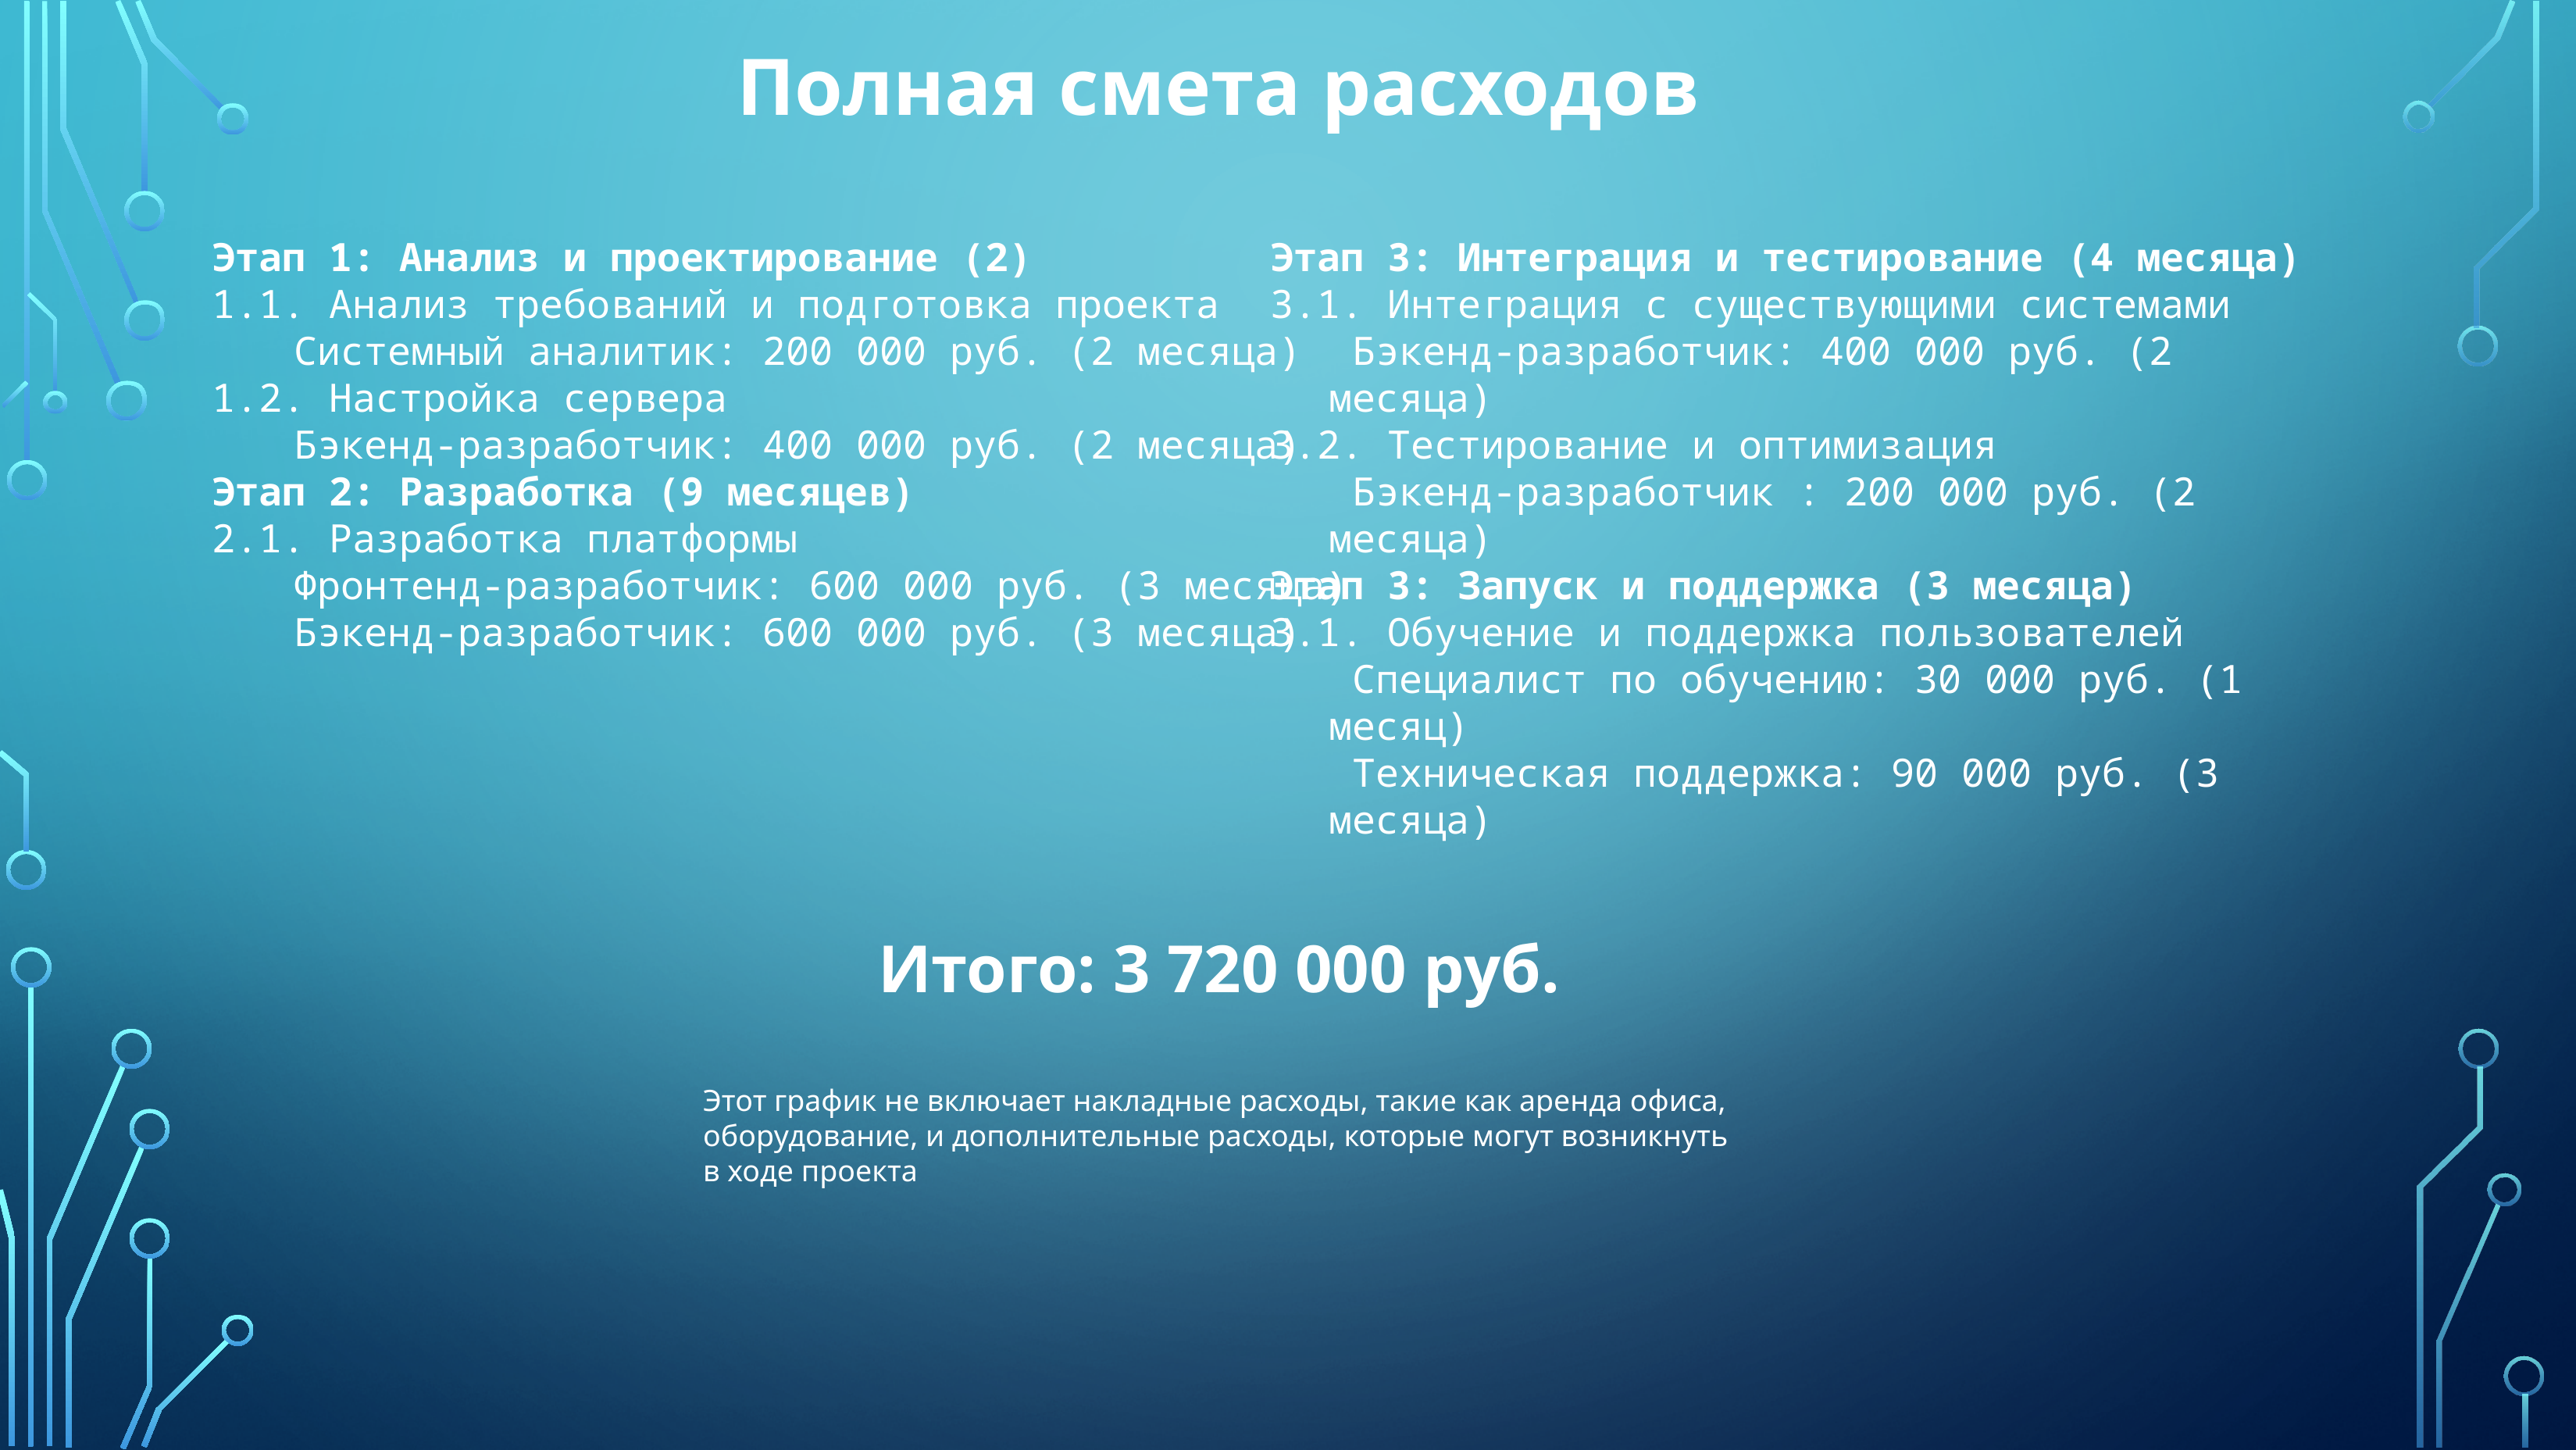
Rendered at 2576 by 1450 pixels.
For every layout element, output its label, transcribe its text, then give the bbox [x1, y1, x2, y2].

text_box Полная смета расходов [575, 31, 1864, 137]
text_box Итого: 3 720 000 руб. [866, 921, 1572, 1012]
text_box Этап 1: Анализ и проектирование (2) 1.1. Анализ требований и подготовка проекта Системный аналитик: 200 000 руб. (2 месяца) 1.2. Настройка сервера Бэкенд-разработчик: 400 000 руб. (2 месяца) Этап 2: Разработка (9 месяцев) 2.1. Разработка платформы Фронтенд-разработчик: 600 000 руб. (3 месяца) Бэкенд-разработчик: 600 000 руб. (3 месяца) [200, 226, 1258, 707]
text_box Этап 3: Интеграция и тестирование (4 месяца) 3.1. Интеграция с существующими системами Бэкенд-разработчик: 400 000 руб. (2 месяца) 3.2. Тестирование и оптимизация Бэкенд-разработчик : 200 000 руб. (2 месяца) Этап 3: Запуск и поддержка (3 месяца) 3.1. Обучение и поддержка пользователей Специалист по обучению: 30 000 руб. (1 месяц) Техническая поддержка: 90 000 руб. (3 месяца) [1258, 226, 2353, 848]
text_box [194, 270, 200, 317]
text_box Этот график не включает накладные расходы, такие как аренда офиса, оборудование, и дополнительные расходы, которые могут возникнуть в ходе проекта [691, 1076, 1747, 1194]
